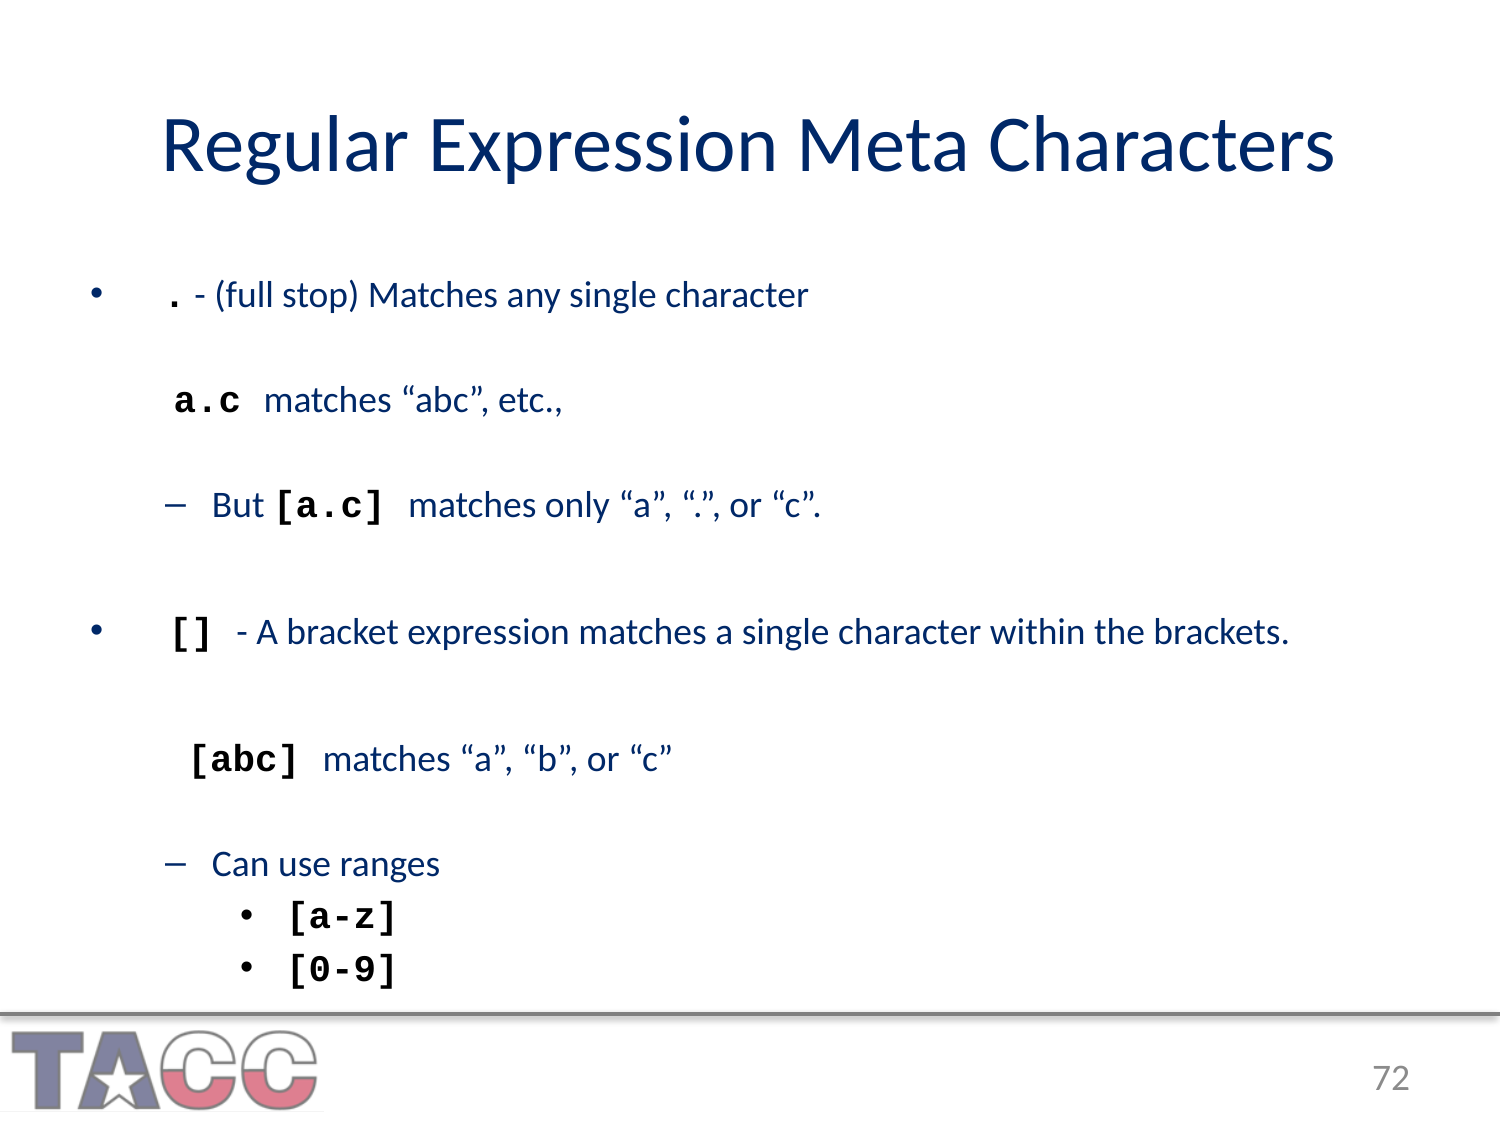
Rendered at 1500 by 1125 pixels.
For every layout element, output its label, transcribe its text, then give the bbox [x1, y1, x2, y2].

title Regular Expression Meta Characters [75, 45, 1425, 233]
list . - (full stop) Matches any single character a.c matches “abc”, etc., But [a.c] matches only “a”, “.”, or “c”. [] - A bracket expression matches a single character within the brackets. [abc] matches “a”, “b”, or “c” Can use ranges [a-z] [0-9] [75, 262, 1425, 1005]
